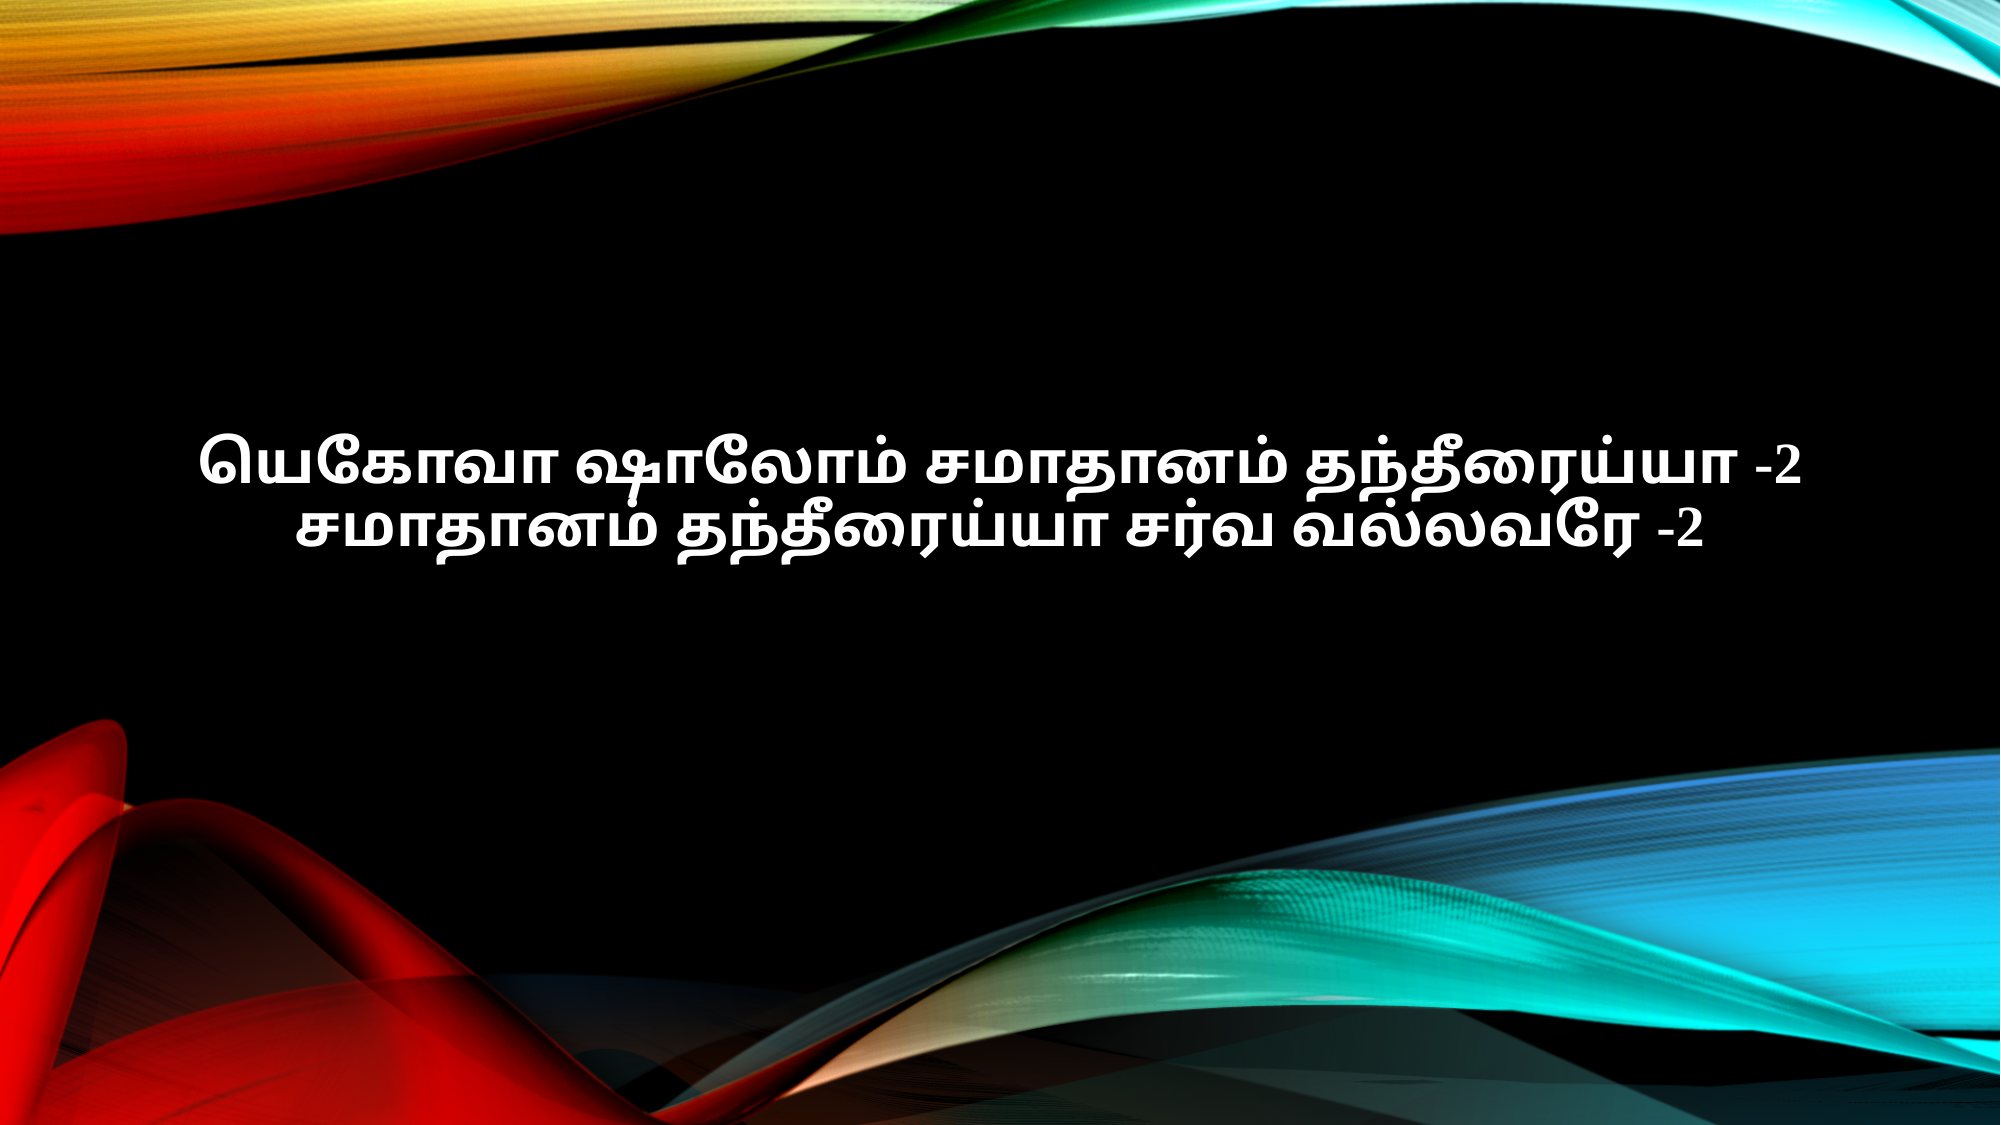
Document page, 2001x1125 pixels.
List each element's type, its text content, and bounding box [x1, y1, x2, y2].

subtitle யெகோவா ஷாலோம் சமாதானம் தந்தீரைய்யா -2 சமாதானம் தந்தீரைய்யா சர்வ வல்லவரே -2 [0, 0, 2000, 1125]
